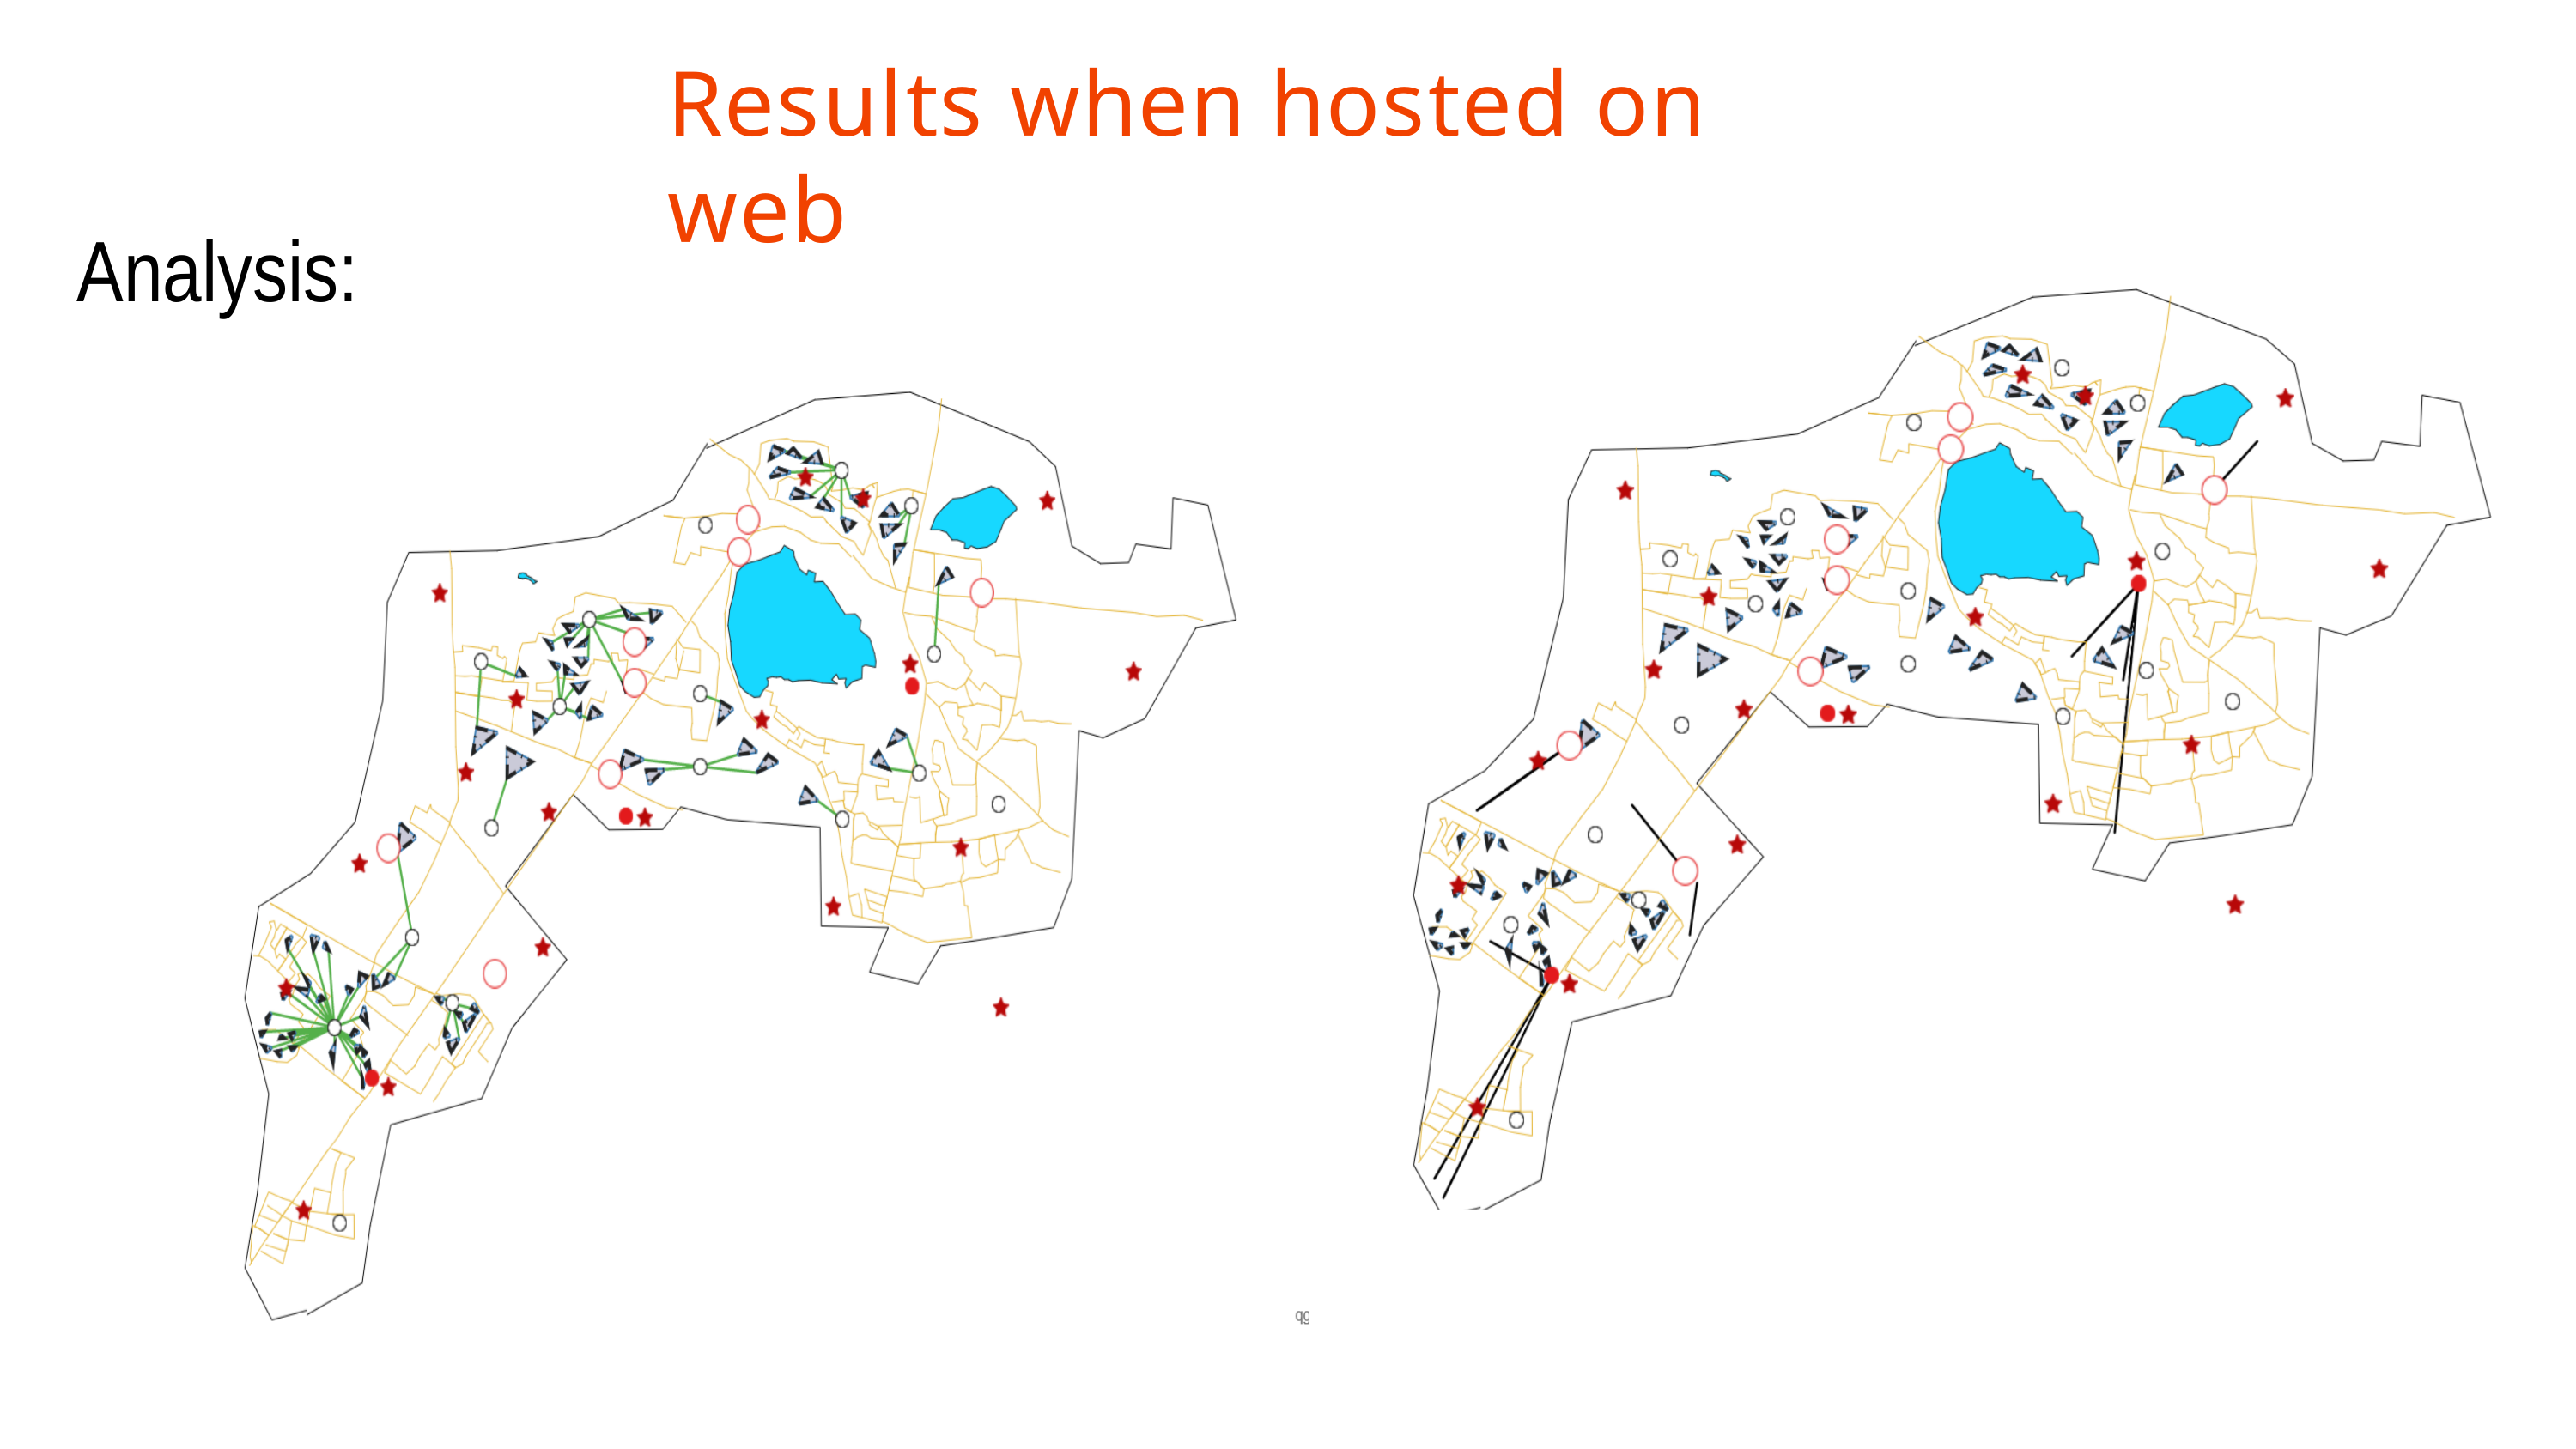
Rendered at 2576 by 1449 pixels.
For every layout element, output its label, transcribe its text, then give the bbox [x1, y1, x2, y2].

text_box Analysis: [64, 209, 2233, 325]
title Results when hosted on web [665, 44, 1823, 209]
picture [96, 283, 2512, 1327]
